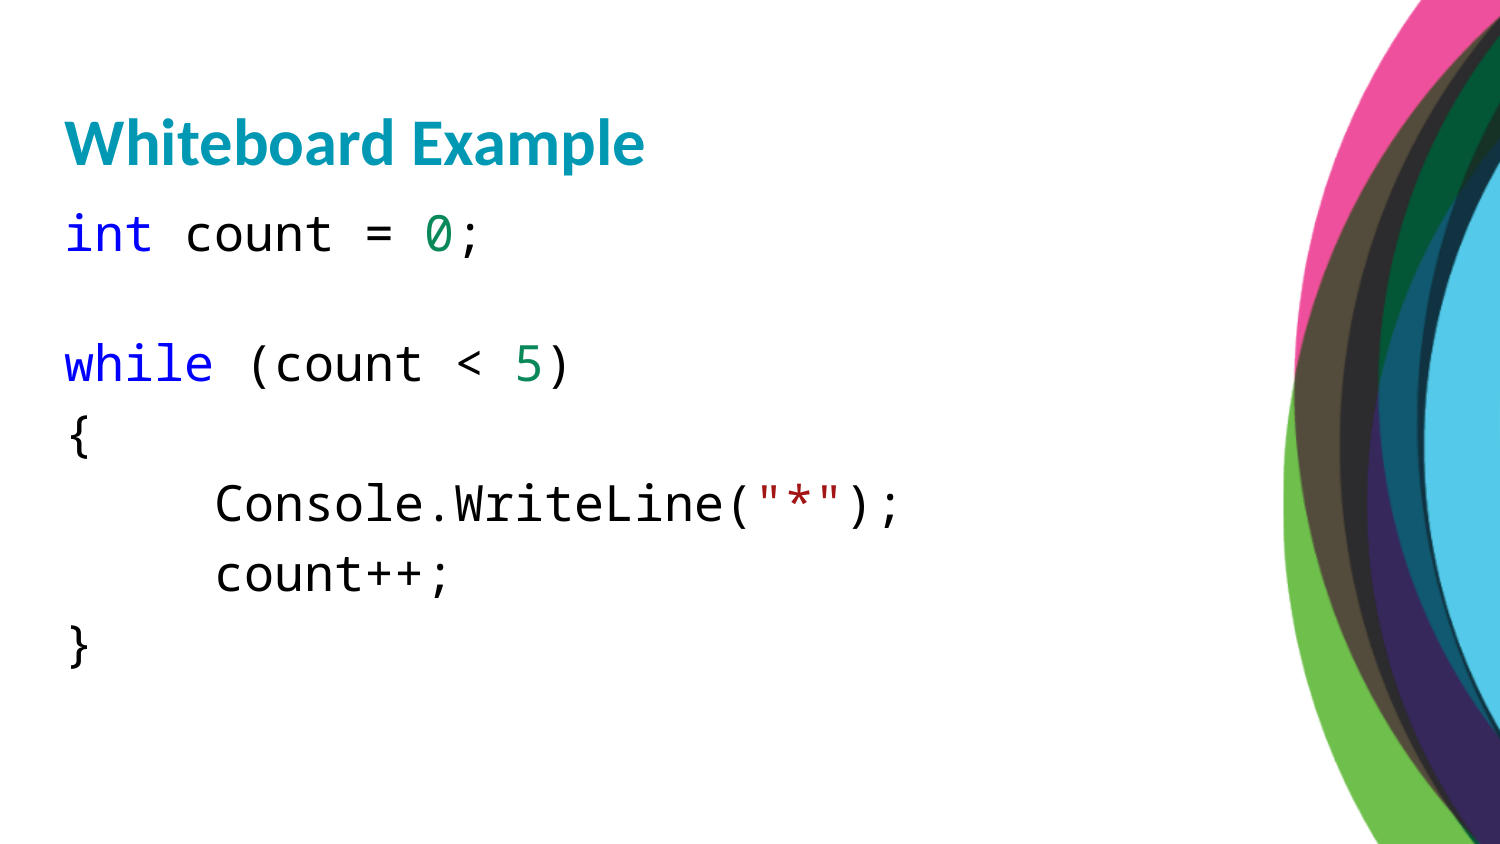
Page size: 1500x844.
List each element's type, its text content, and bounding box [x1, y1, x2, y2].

picture [1284, 0, 1500, 844]
list Whiteboard Example [49, 91, 1238, 194]
list int count = 0; while (count < 5) { Console.WriteLine("*"); count++; } [49, 194, 1238, 799]
